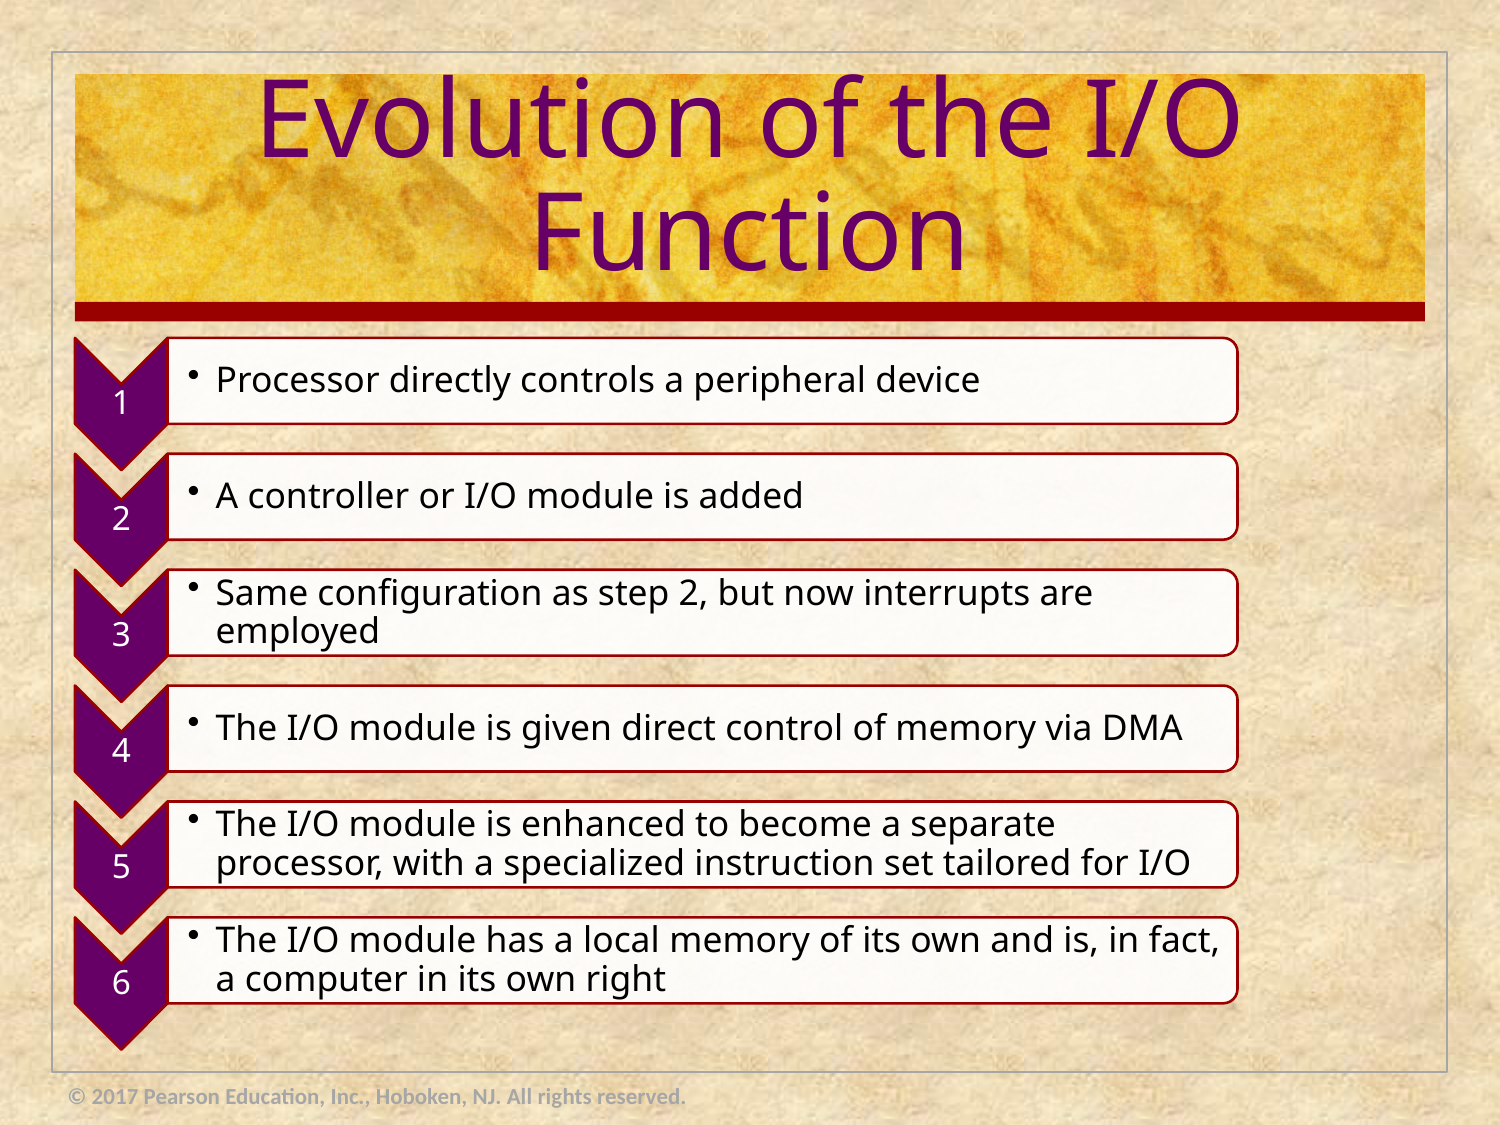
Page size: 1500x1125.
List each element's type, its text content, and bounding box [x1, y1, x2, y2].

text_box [74, 336, 1239, 1051]
title Evolution of the I/O Function [108, 74, 1392, 292]
picture [53, 53, 1446, 1071]
picture [0, 0, 1500, 1125]
footer © 2017 Pearson Education, Inc., Hoboken, NJ. All rights reserved. [52, 1065, 1313, 1125]
